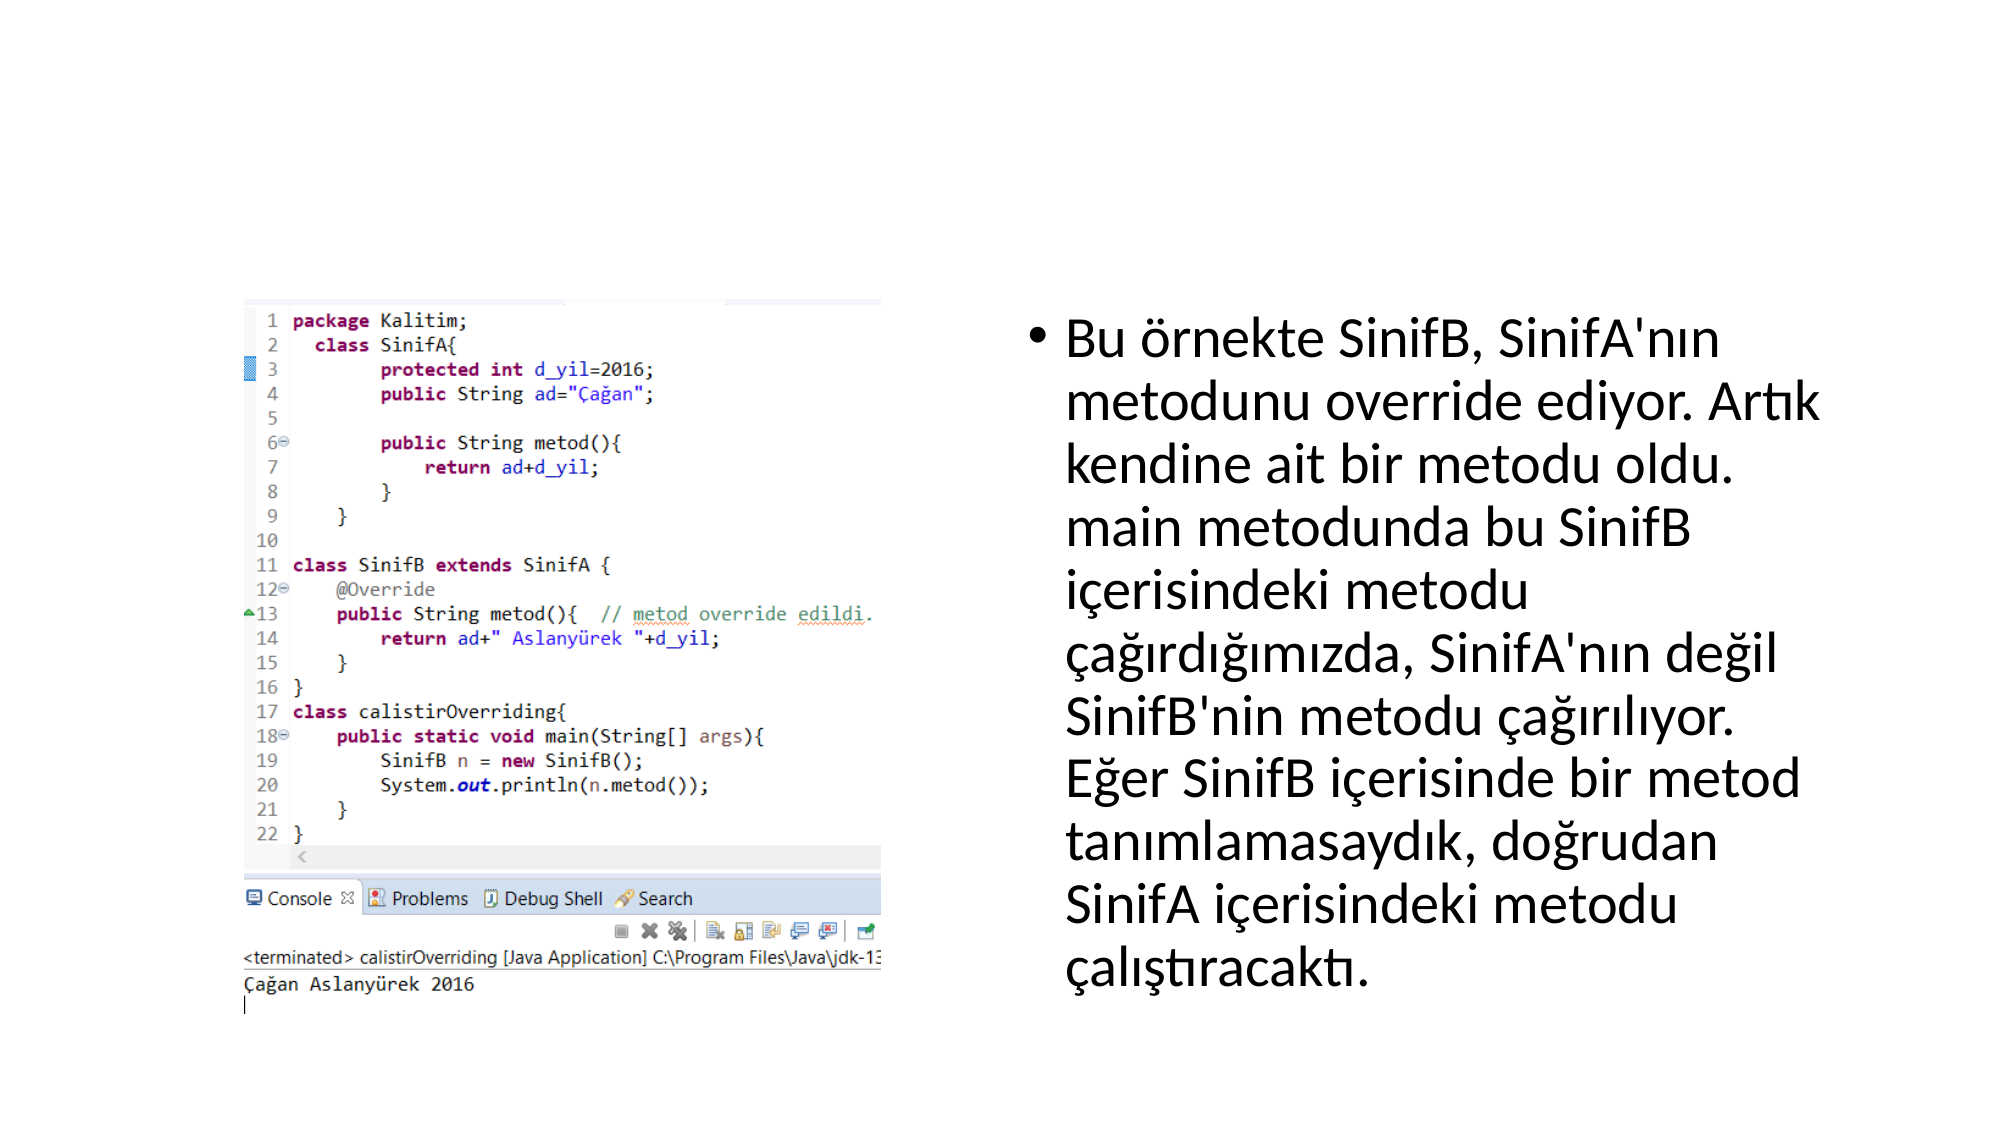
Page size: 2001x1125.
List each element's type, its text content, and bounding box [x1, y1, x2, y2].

list Bu örnekte SinifB, SinifA'nın metodunu override ediyor. Artık kendine ait bir metodu oldu. main metodunda bu SinifB içerisindeki metodu çağırdığımızda, SinifA'nın değil SinifB'nin metodu çağırılıyor. Eğer SinifB içerisinde bir metod tanımlamasaydık, doğrudan SinifA içerisindeki metodu çalıştıracaktı. [1012, 299, 1863, 1014]
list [243, 299, 881, 1014]
